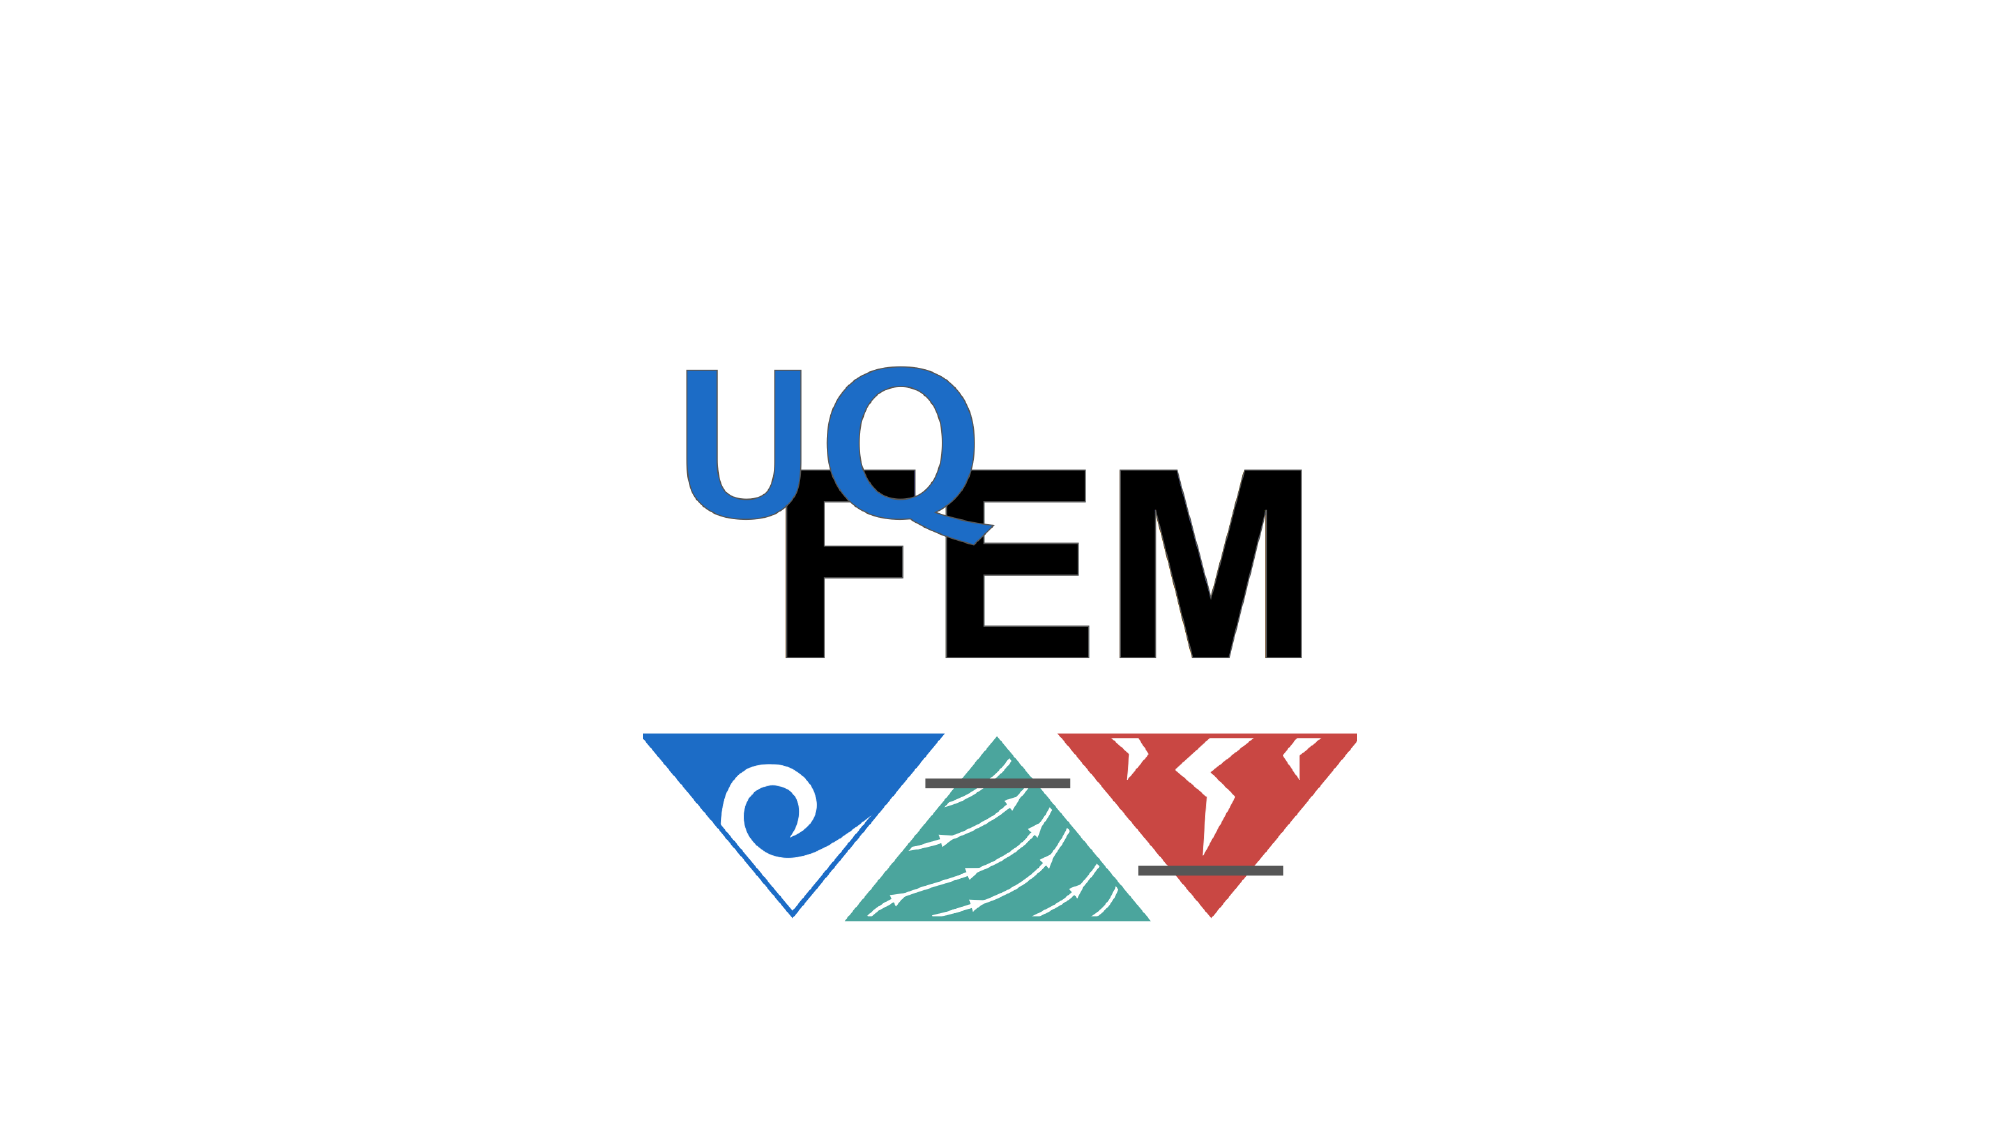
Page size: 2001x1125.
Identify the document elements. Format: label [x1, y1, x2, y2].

list [643, 299, 1357, 1014]
